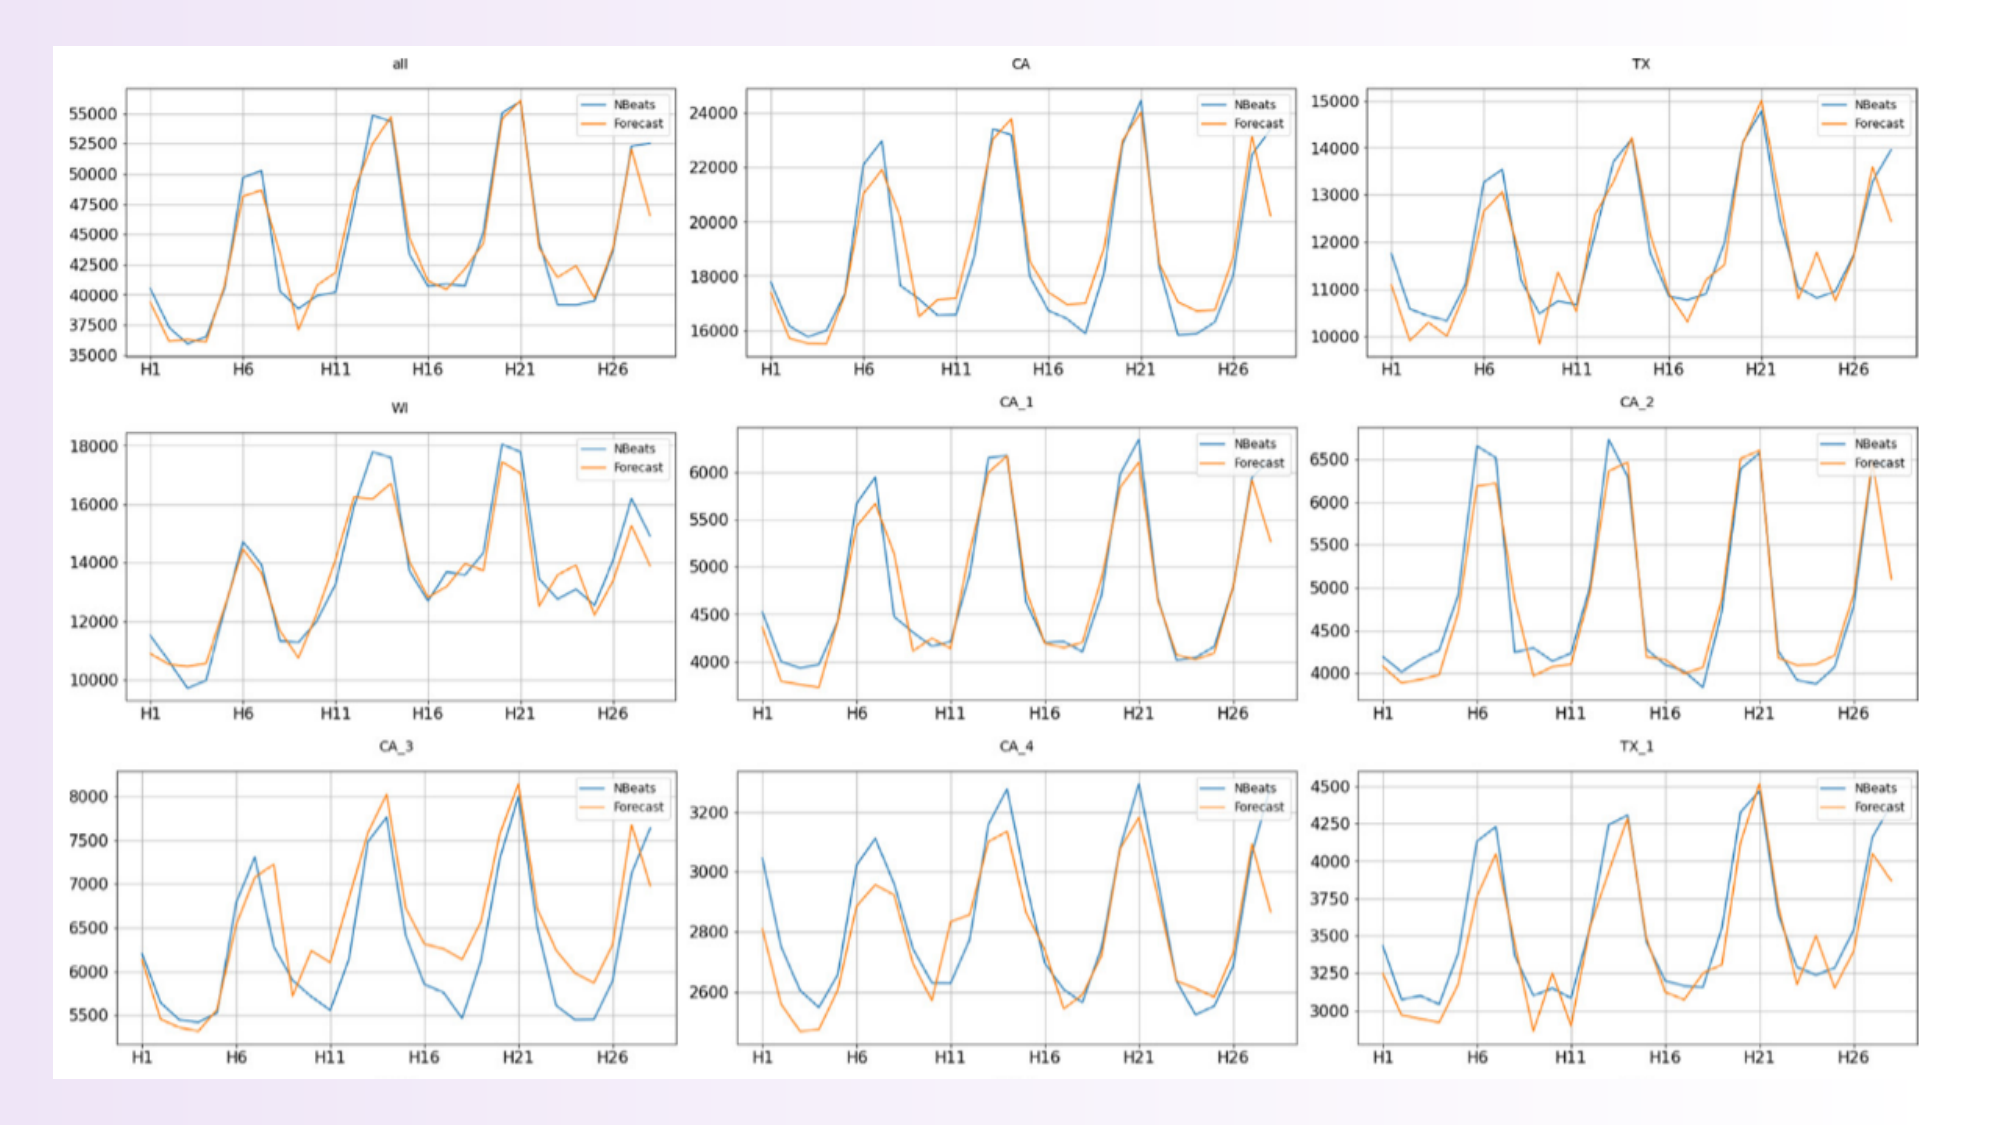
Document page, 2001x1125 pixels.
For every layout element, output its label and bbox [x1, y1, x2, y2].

picture [53, 46, 1947, 1079]
